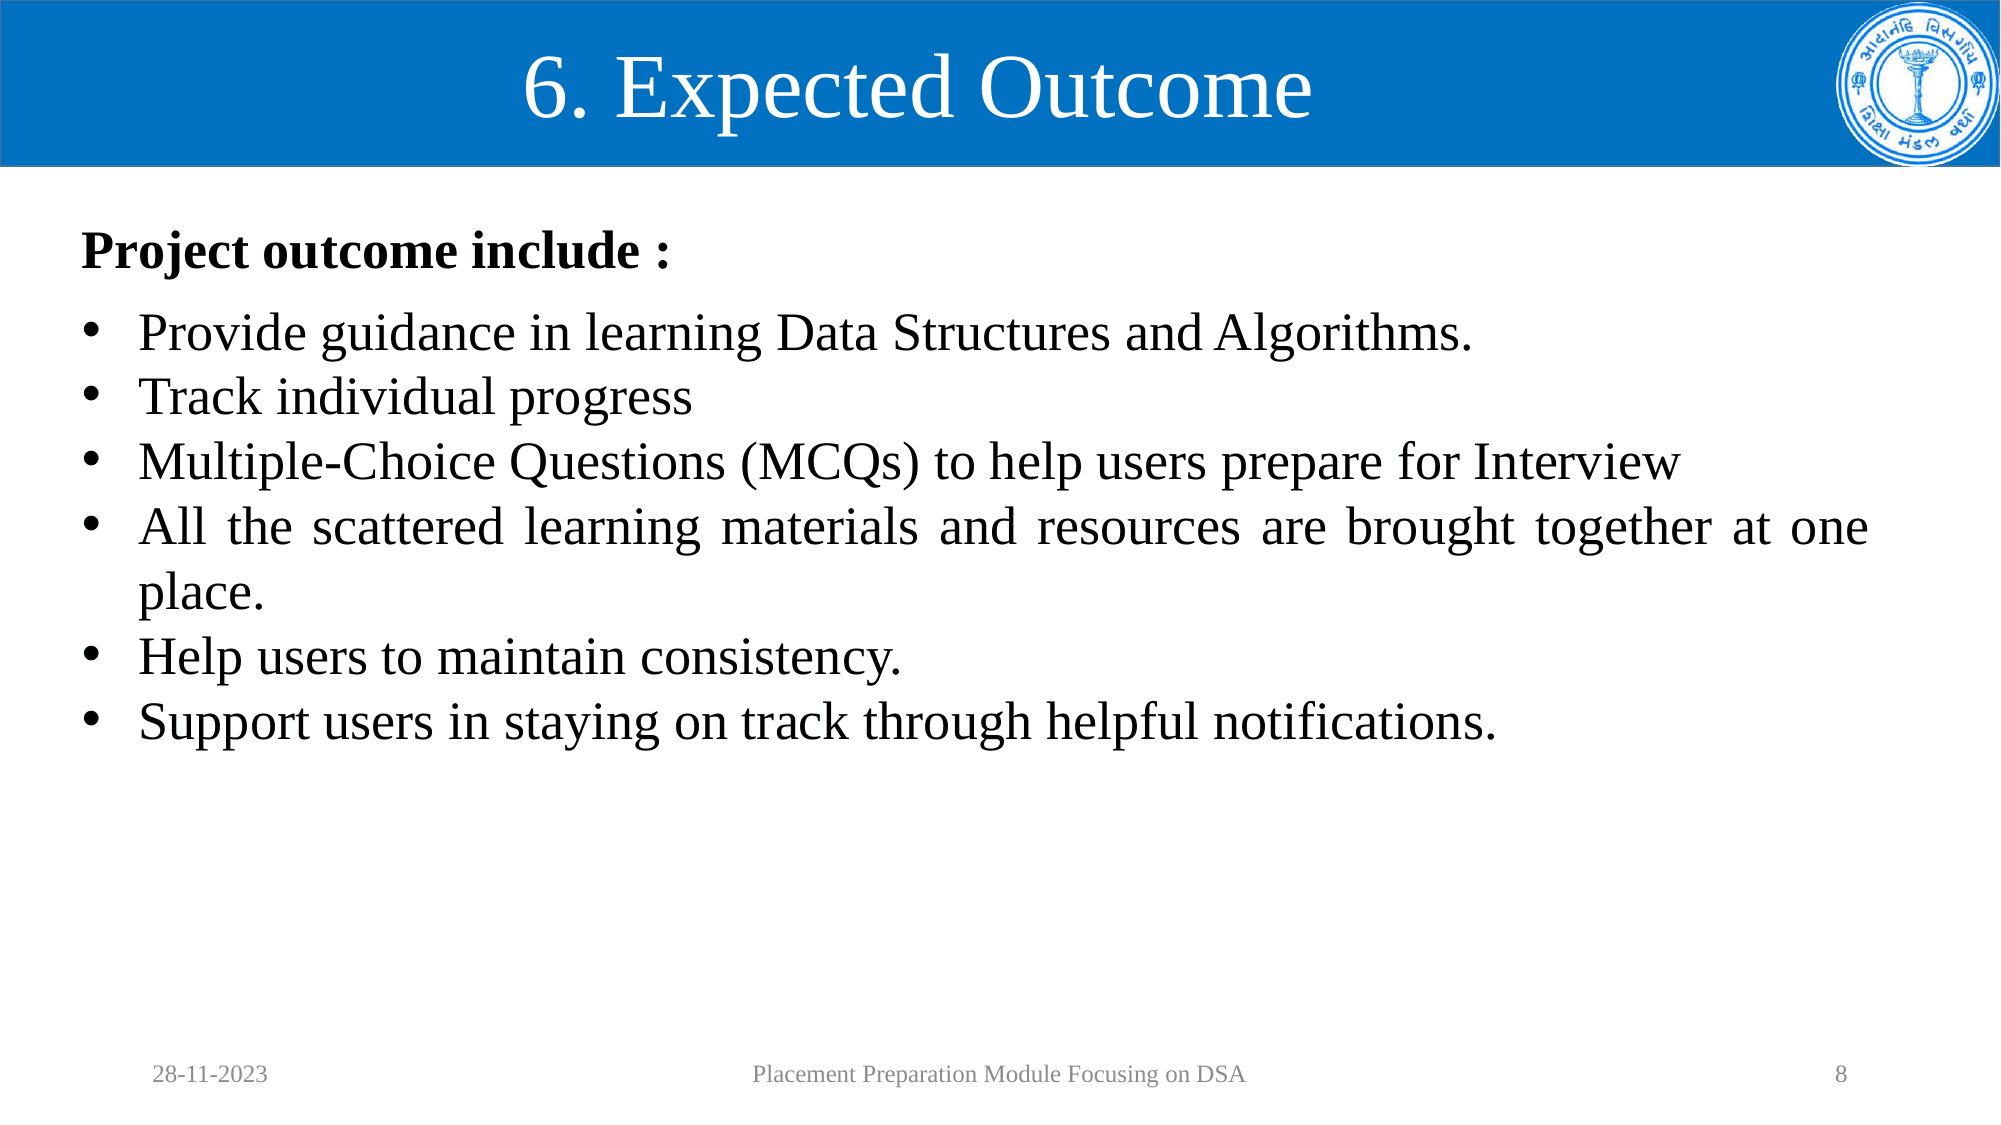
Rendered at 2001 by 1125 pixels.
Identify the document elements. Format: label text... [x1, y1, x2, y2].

footer Placement Preparation Module Focusing on DSA [662, 1042, 1338, 1103]
text_box Project outcome include : Provide guidance in learning Data Structures and Algorithms. Track individual progress Multiple-Choice Questions (MCQs) to help users prepare for Interview All the scattered learning materials and resources are brought together at one place. Help users to maintain consistency. Support users in staying on track through helpful notifications. [67, 219, 1887, 758]
title 6. Expected Outcome [0, 15, 1838, 161]
slide_number 8 [1412, 1042, 1863, 1103]
picture [1836, 2, 2000, 167]
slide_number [137, 1042, 588, 1103]
